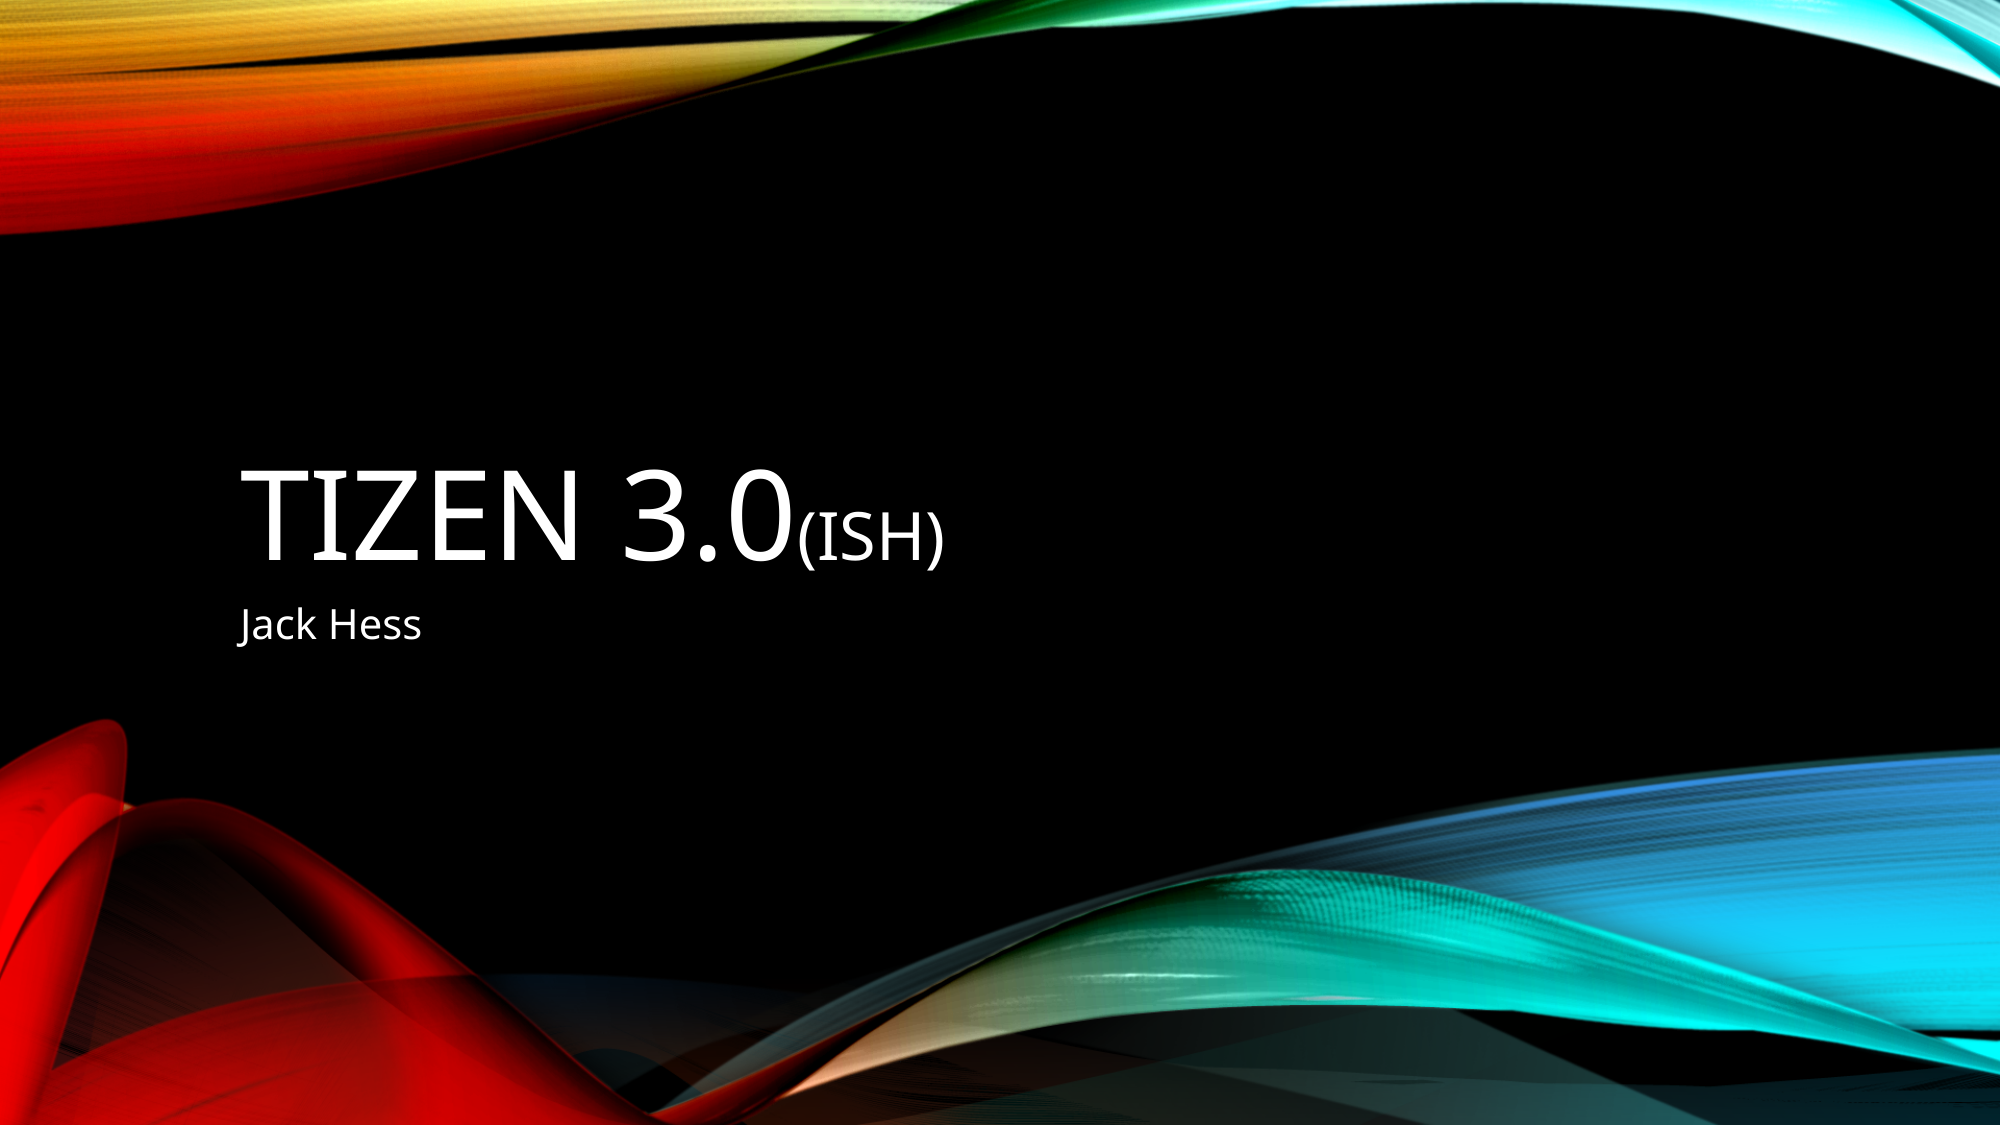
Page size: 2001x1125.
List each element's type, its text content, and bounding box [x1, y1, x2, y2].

title Tizen 3.0(ish) [225, 295, 1775, 595]
picture [0, 717, 2000, 1125]
subtitle Jack Hess [225, 595, 1775, 709]
picture [0, 0, 2000, 237]
